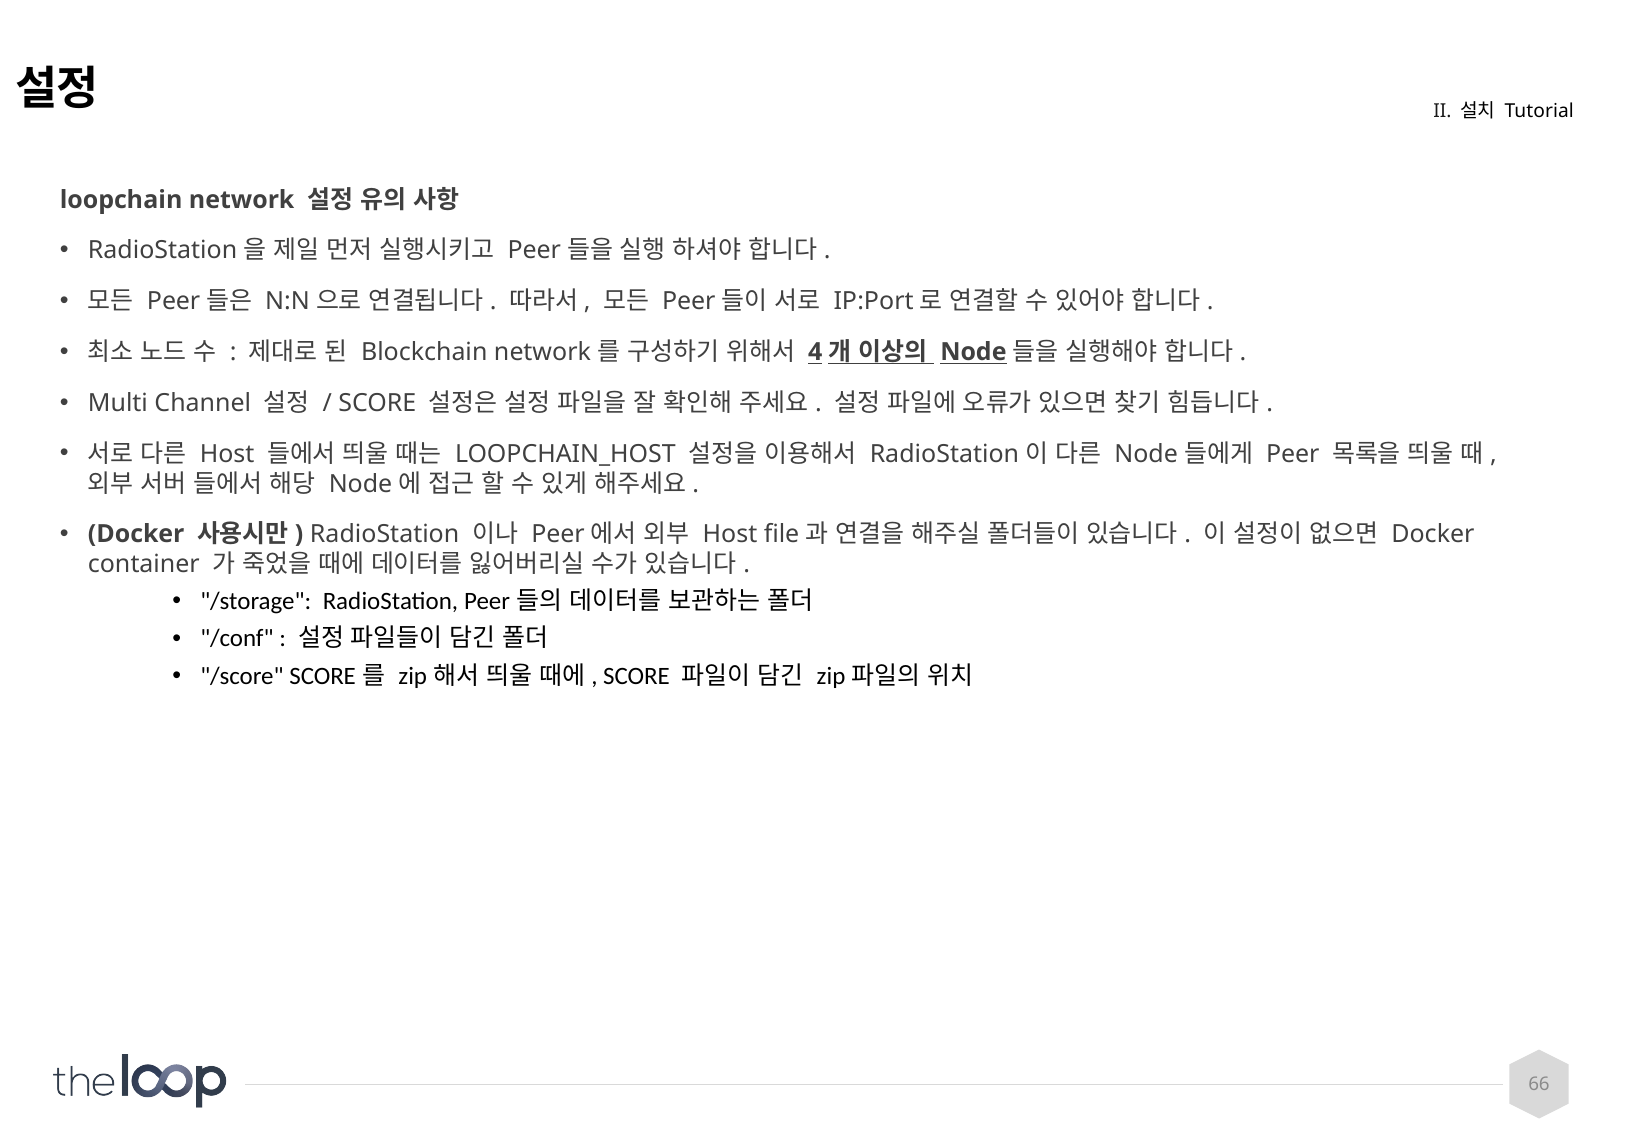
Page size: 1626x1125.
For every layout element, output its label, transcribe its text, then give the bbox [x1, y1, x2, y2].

text_box II. 설치 Tutorial [1271, 93, 1589, 130]
slide_number 66 [1497, 1054, 1581, 1115]
list loopchain network 설정 유의 사항 RadioStation을 제일 먼저 실행시키고 Peer들을 실행 하셔야 합니다. 모든 Peer들은 N:N으로 연결됩니다. 따라서, 모든 Peer들이 서로 IP:Port로 연결할 수 있어야 합니다. 최소 노드 수 : 제대로 된 Blockchain network를 구성하기 위해서 4개 이상의 Node들을 실행해야 합니다. Multi Channel 설정 / SCORE 설정은 설정 파일을 잘 확인해 주세요. 설정 파일에 오류가 있으면 찾기 힘듭니다. 서로 다른 Host 들에서 띄울 때는 LOOPCHAIN_HOST 설정을 이용해서 RadioStation이 다른 Node들에게 Peer 목록을 띄울 때, 외부 서버 들에서 해당 Node에 접근 할 수 있게 해주세요. (Docker 사용시만) RadioStation 이나 Peer에서 외부 Host file과 연결을 해주실 폴더들이 있습니다. 이 설정이 없으면 Docker container 가 죽었을 때에 데이터를 잃어버리실 수가 있습니다. "/storage": RadioStation, Peer들의 데이터를 보관하는 폴더 "/conf" : 설정 파일들이 담긴 폴더 "/score" SCORE를 zip해서 띄울 때에, SCORE 파일이 담긴 zip파일의 위치 [44, 175, 1531, 1087]
picture [21, 1021, 258, 1125]
title 설정 [0, 59, 1514, 121]
